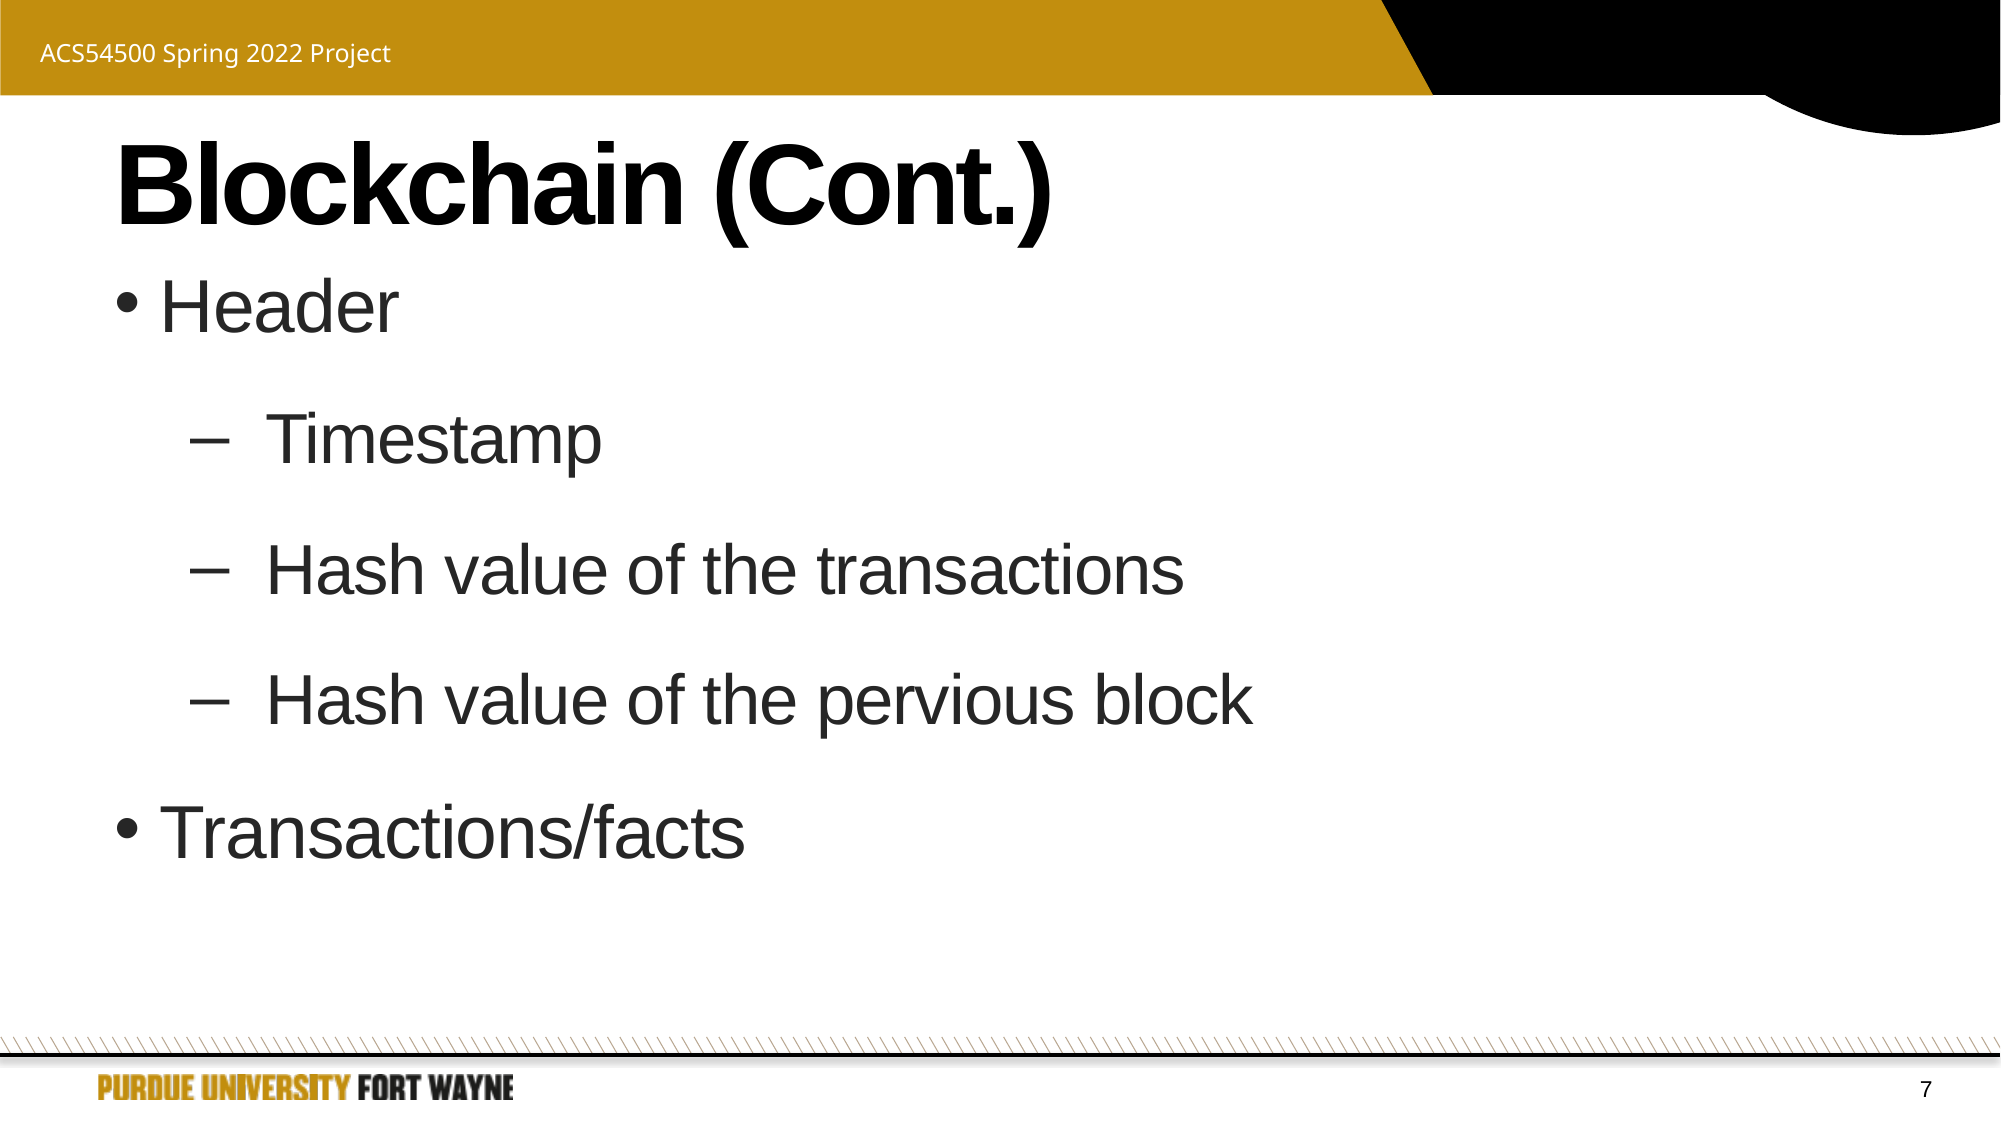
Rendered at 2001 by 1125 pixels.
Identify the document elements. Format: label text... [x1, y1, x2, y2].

title Blockchain (Cont.) [99, 100, 1900, 256]
list Header Timestamp Hash value of the transactions Hash value of the pervious block Transactions/facts [99, 267, 1900, 1033]
